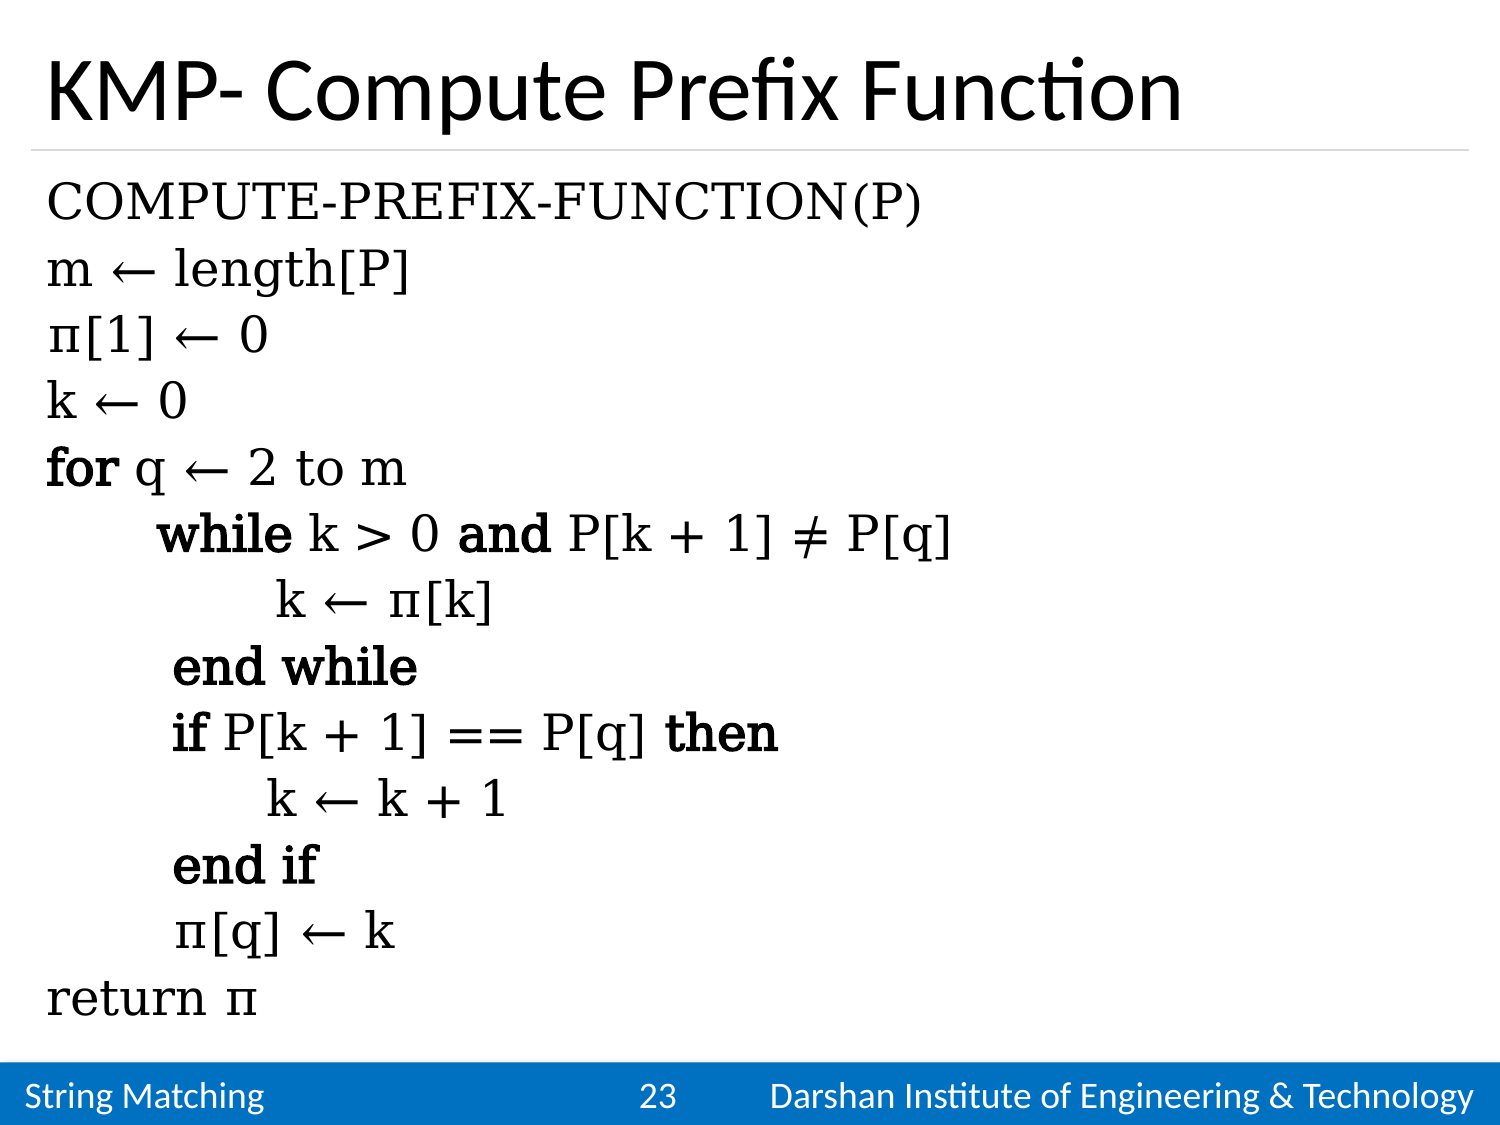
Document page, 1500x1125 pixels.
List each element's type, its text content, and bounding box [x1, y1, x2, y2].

list COMPUTE-PREFIX-FUNCTION(P) m ← length[P] π[1] ← 0 k ← 0 for q ← 2 to m while k > 0 and P[k + 1] ≠ P[q] k ← π[k] end while if P[k + 1] == P[q] then k ← k + 1 end if π[q] ← k return π [31, 162, 1469, 1038]
title KMP- Compute Prefix Function [31, 17, 1469, 150]
